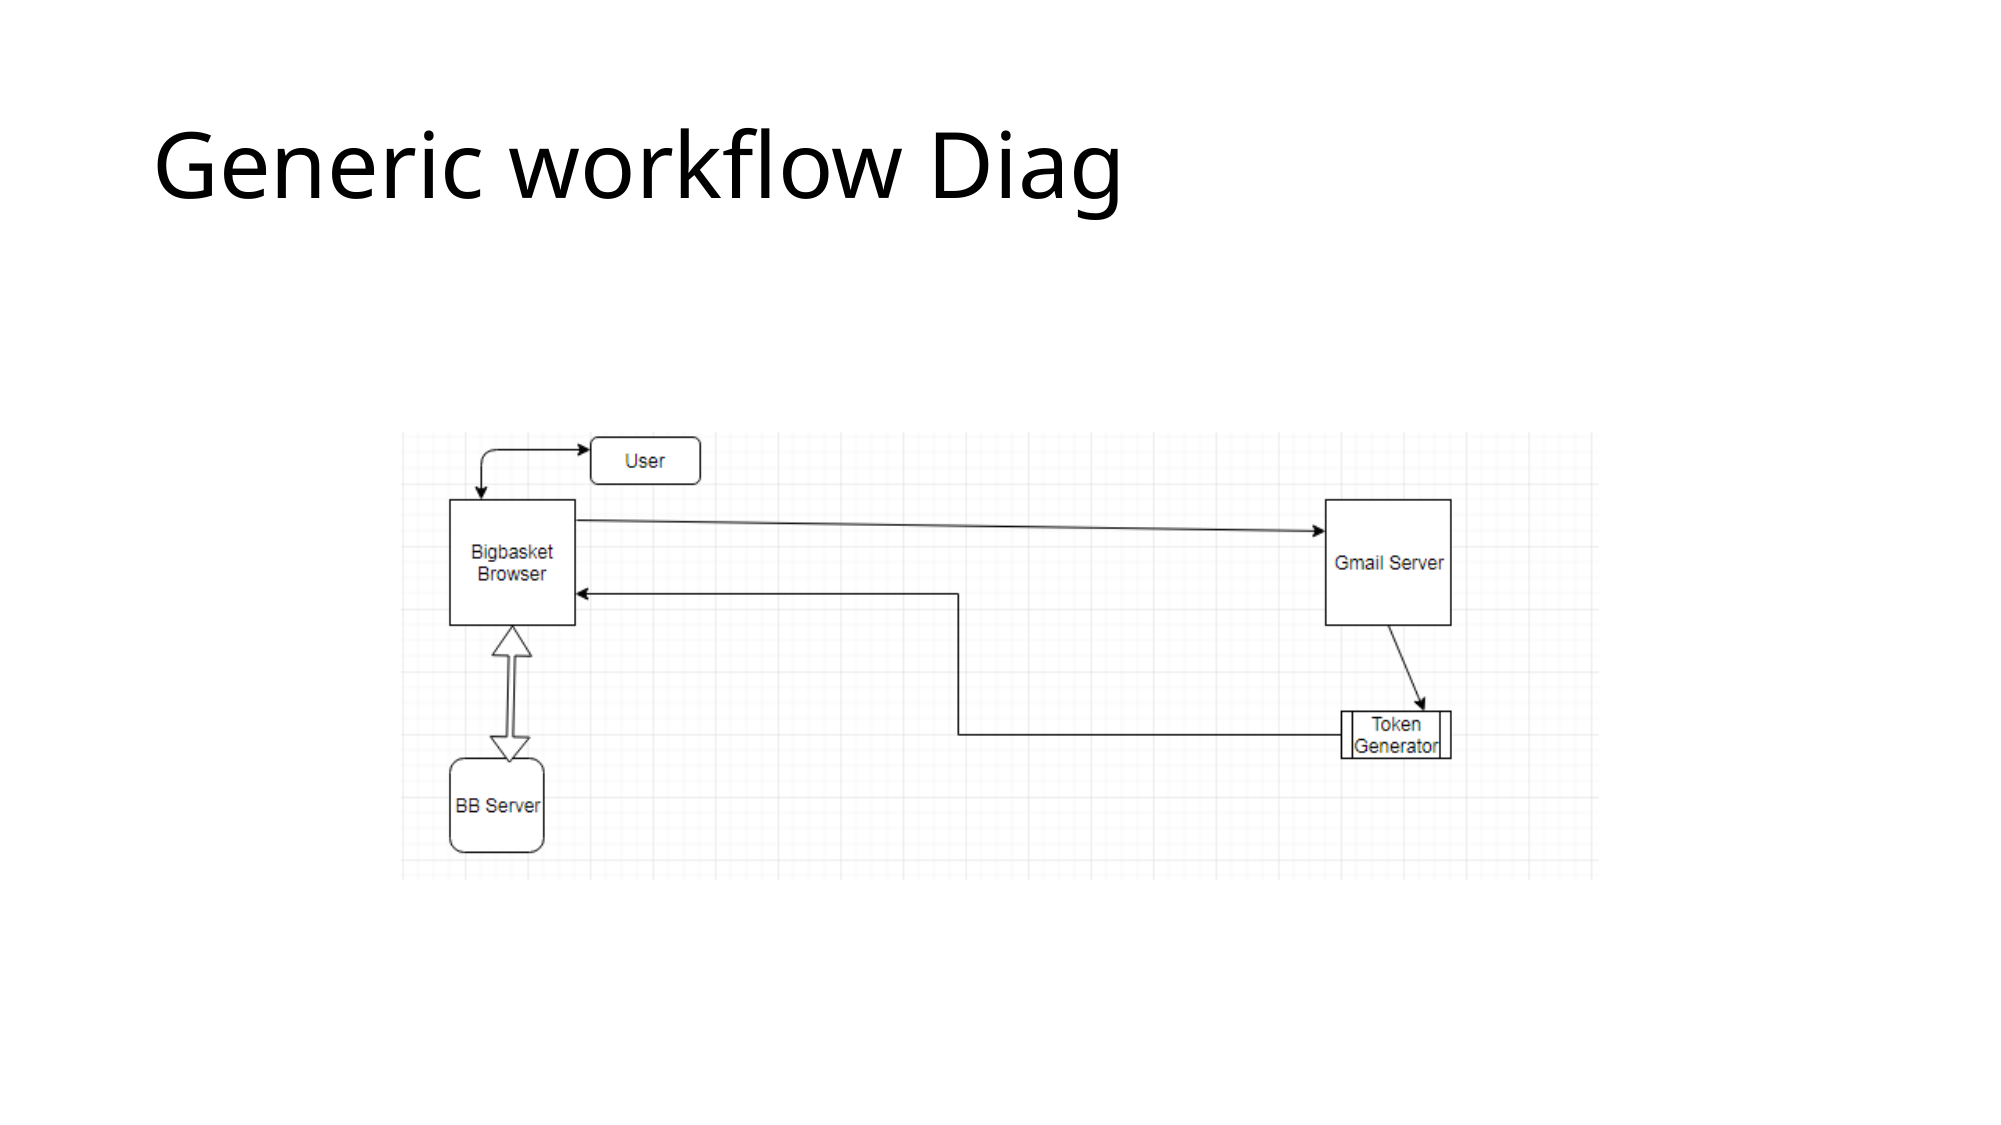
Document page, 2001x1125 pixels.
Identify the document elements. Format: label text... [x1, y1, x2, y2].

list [401, 432, 1599, 880]
title Generic workflow Diag [137, 59, 1863, 278]
